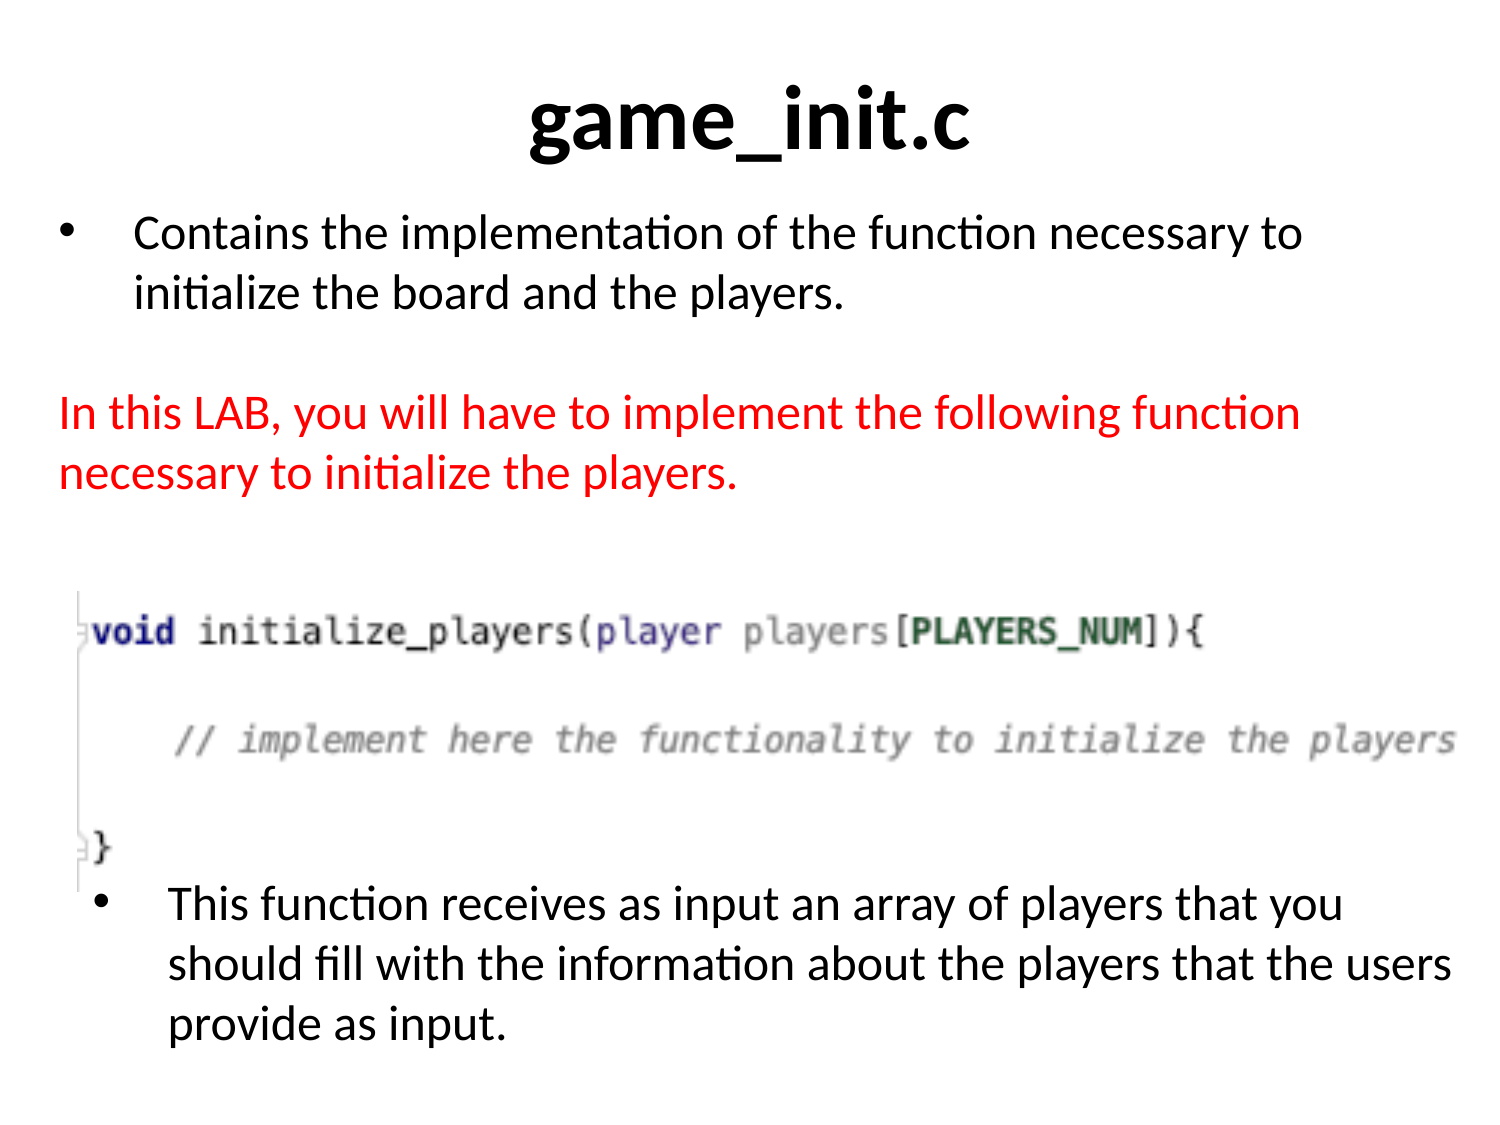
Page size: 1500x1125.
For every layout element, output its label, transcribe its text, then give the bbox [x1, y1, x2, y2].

picture [77, 591, 1500, 892]
text_box Contains the implementation of the function necessary to initialize the board and the players. In this LAB, you will have to implement the following function necessary to initialize the players. [43, 192, 1434, 282]
text_box game_init.c [0, 35, 1500, 190]
